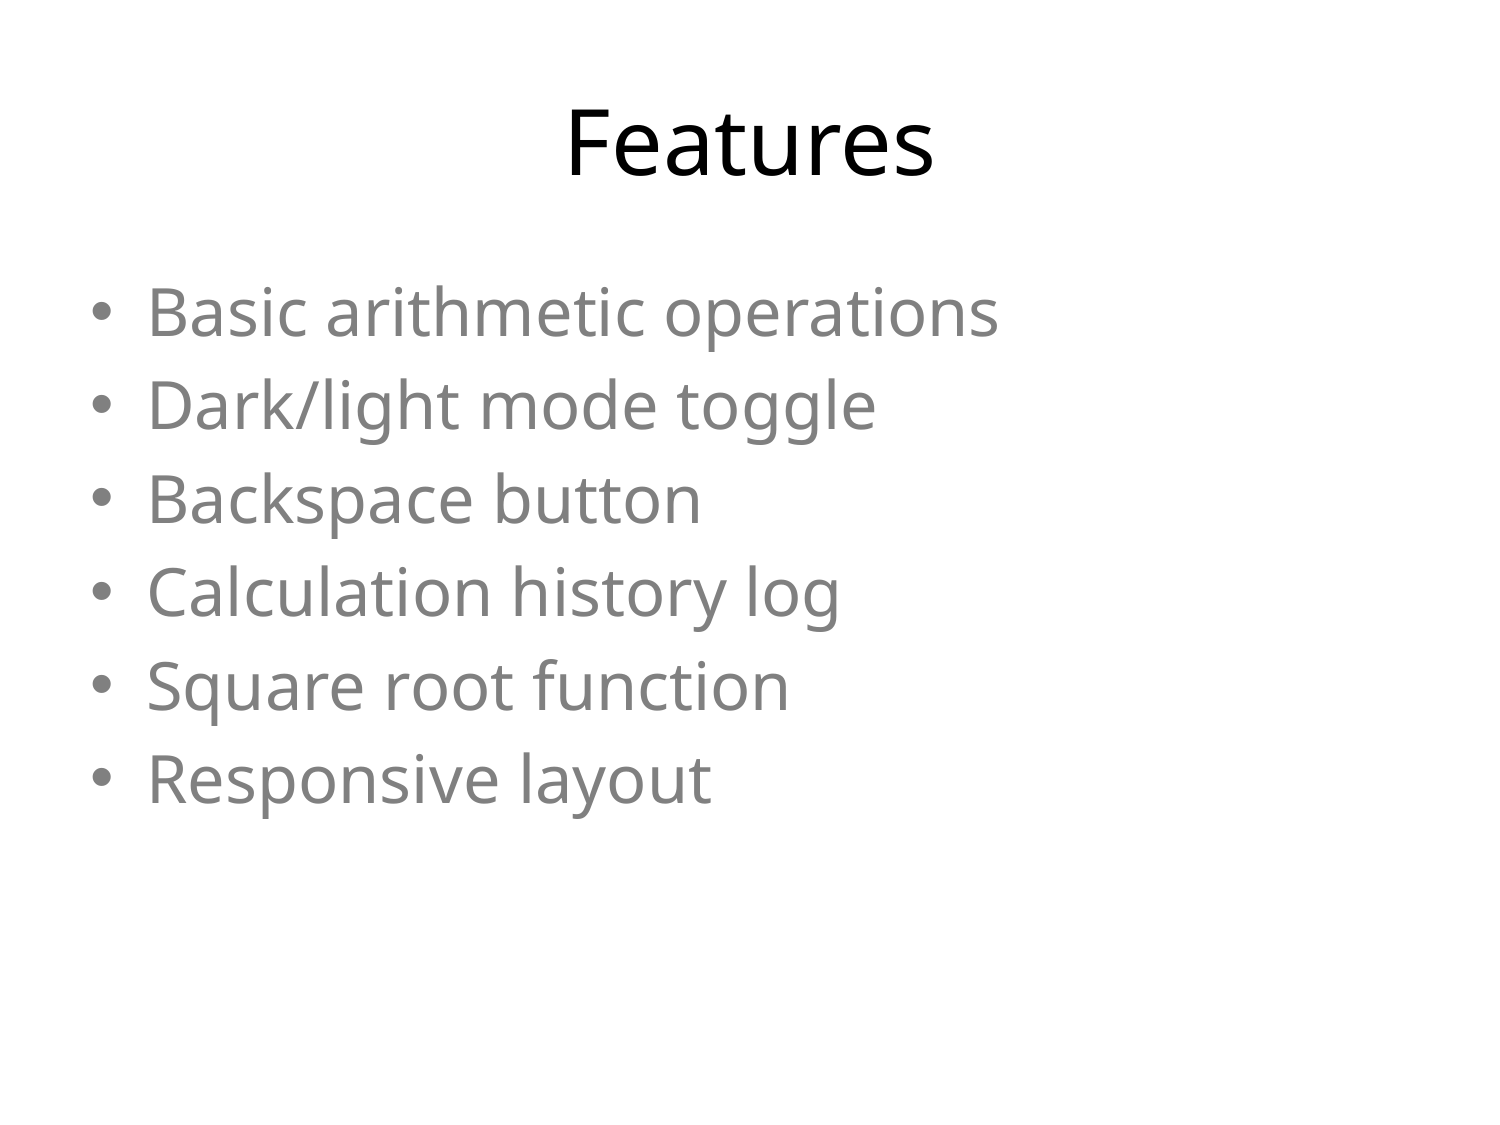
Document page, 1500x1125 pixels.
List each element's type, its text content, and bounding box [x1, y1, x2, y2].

list Basic arithmetic operations Dark/light mode toggle Backspace button Calculation history log Square root function Responsive layout [75, 262, 1425, 883]
title Features [75, 45, 1425, 233]
